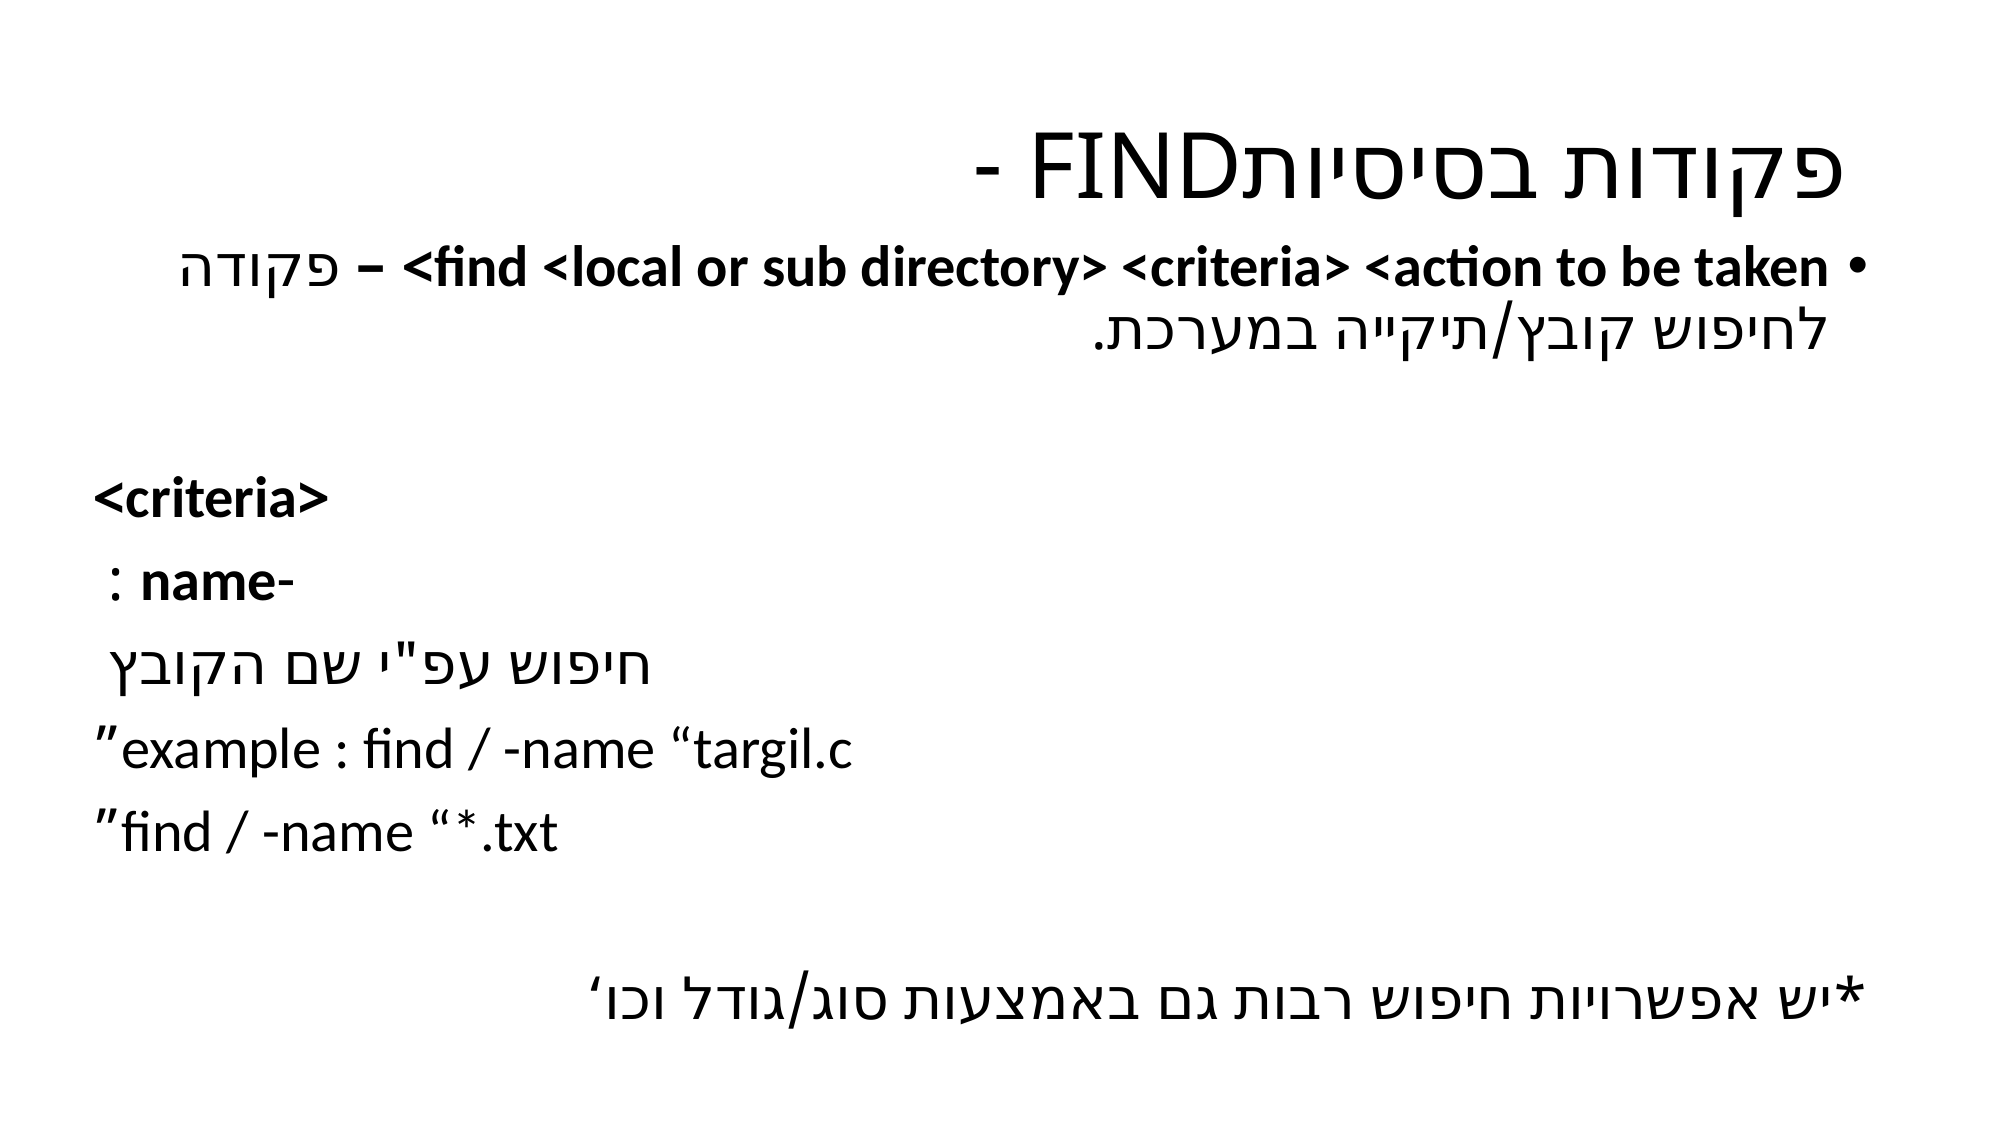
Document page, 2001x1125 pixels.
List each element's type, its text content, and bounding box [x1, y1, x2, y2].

list find <local or sub directory> <criteria> <action to be taken> – פקודה לחיפוש קובץ/תיקייה במערכת. <criteria> -name : חיפוש עפ"י שם הקובץ example : find / -name “targil.c” find / -name “*.txt” *יש אפשרויות חיפוש רבות גם באמצעות סוג/גודל וכו‘ [77, 229, 1884, 1079]
title פקודות בסיסיותFIND - [137, 59, 1863, 229]
